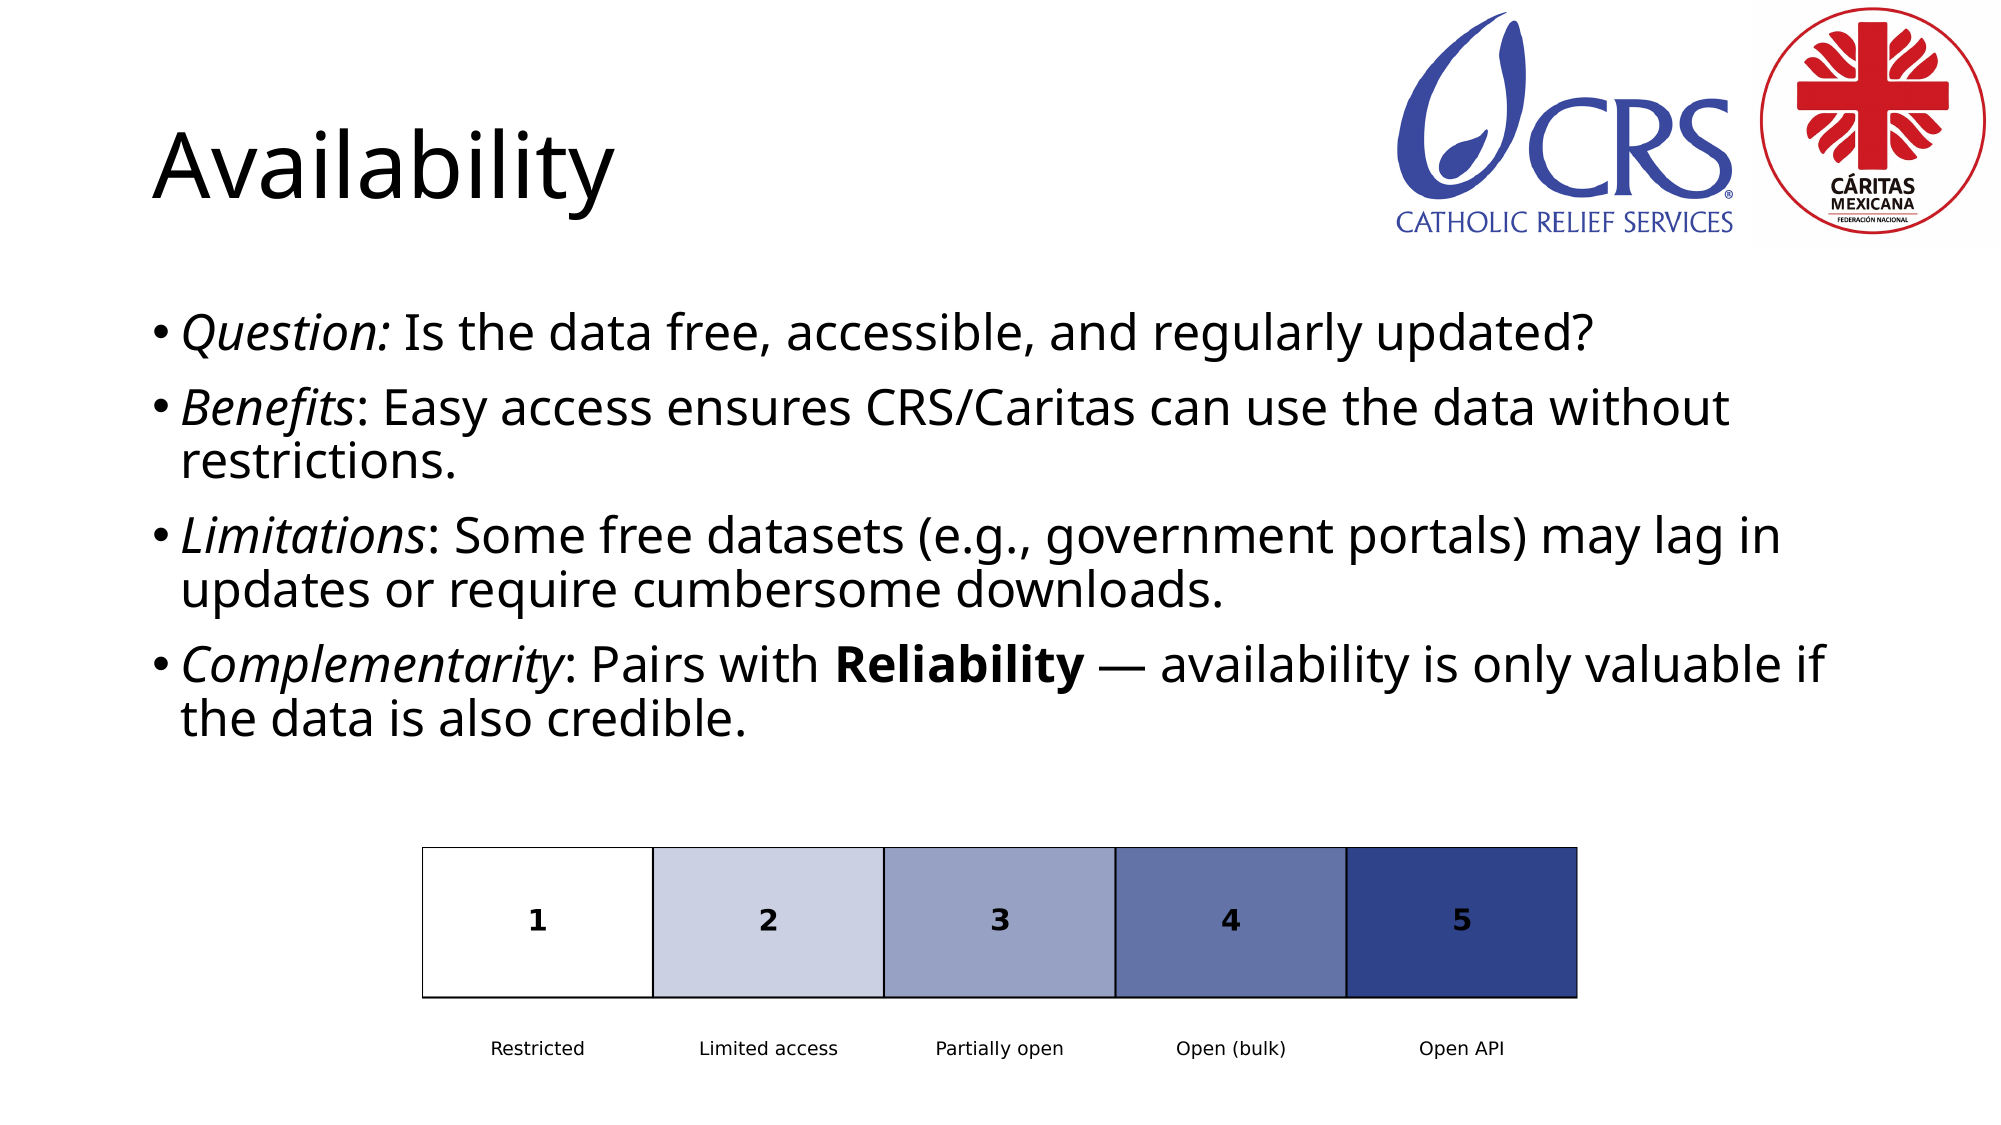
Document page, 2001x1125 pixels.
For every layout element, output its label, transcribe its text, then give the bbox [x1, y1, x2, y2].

picture [399, 824, 1601, 1125]
list Question: Is the data free, accessible, and regularly updated? Benefits: Easy access ensures CRS/Caritas can use the data without restrictions. Limitations: Some free datasets (e.g., government portals) may lag in updates or require cumbersome downloads. Complementarity: Pairs with Reliability — availability is only valuable if the data is also credible. [137, 299, 1863, 1014]
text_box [1376, 0, 2000, 249]
title Availability [137, 59, 1863, 278]
